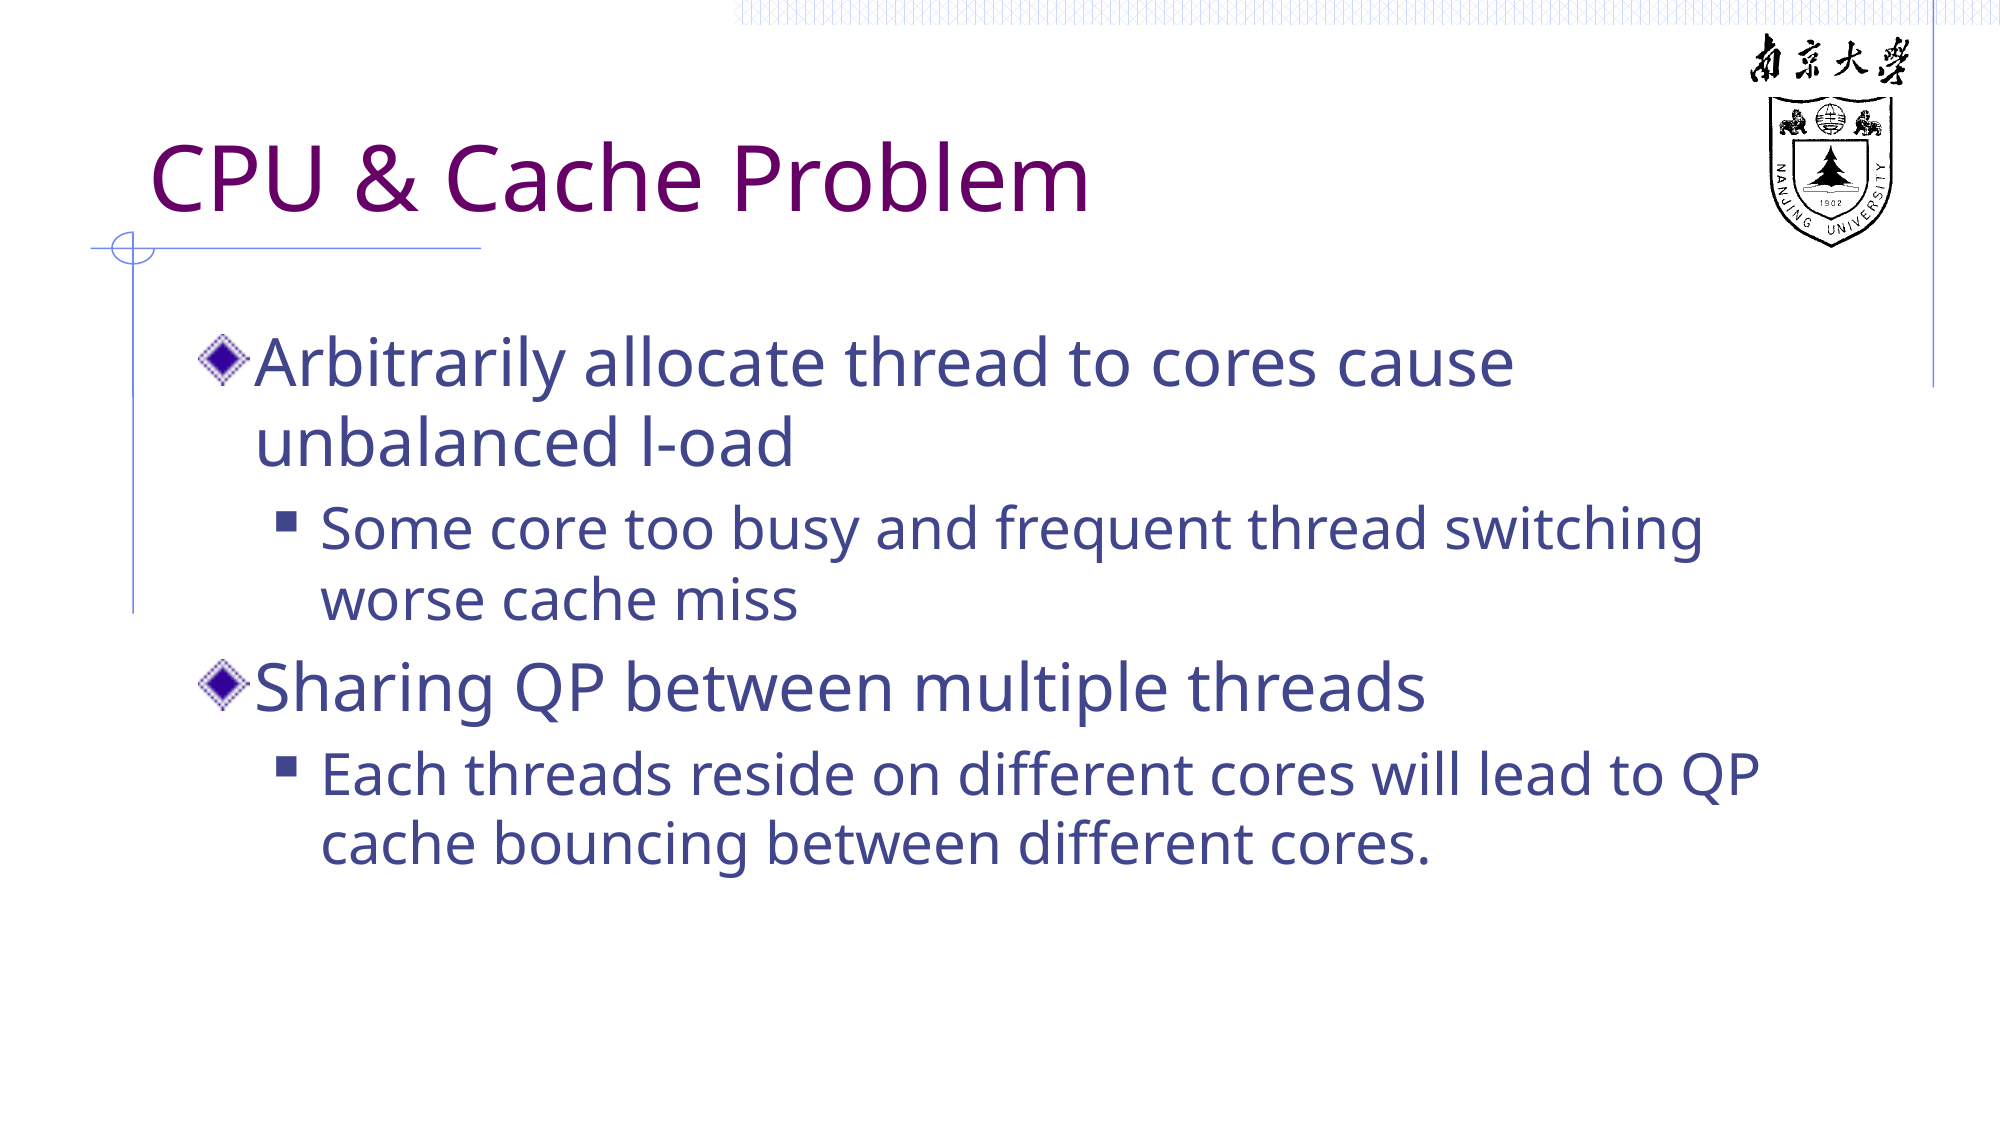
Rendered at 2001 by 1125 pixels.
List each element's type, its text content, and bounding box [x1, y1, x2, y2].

picture [198, 659, 250, 711]
picture [1744, 25, 1920, 251]
list Arbitrarily allocate thread to cores cause unbalanced l-oad Some core too busy and frequent thread switching worse cache miss Sharing QP between multiple threads Each threads reside on different cores will lead to QP cache bouncing between different cores. [183, 312, 1884, 988]
picture [198, 334, 250, 386]
title CPU & Cache Problem [133, 50, 1760, 238]
